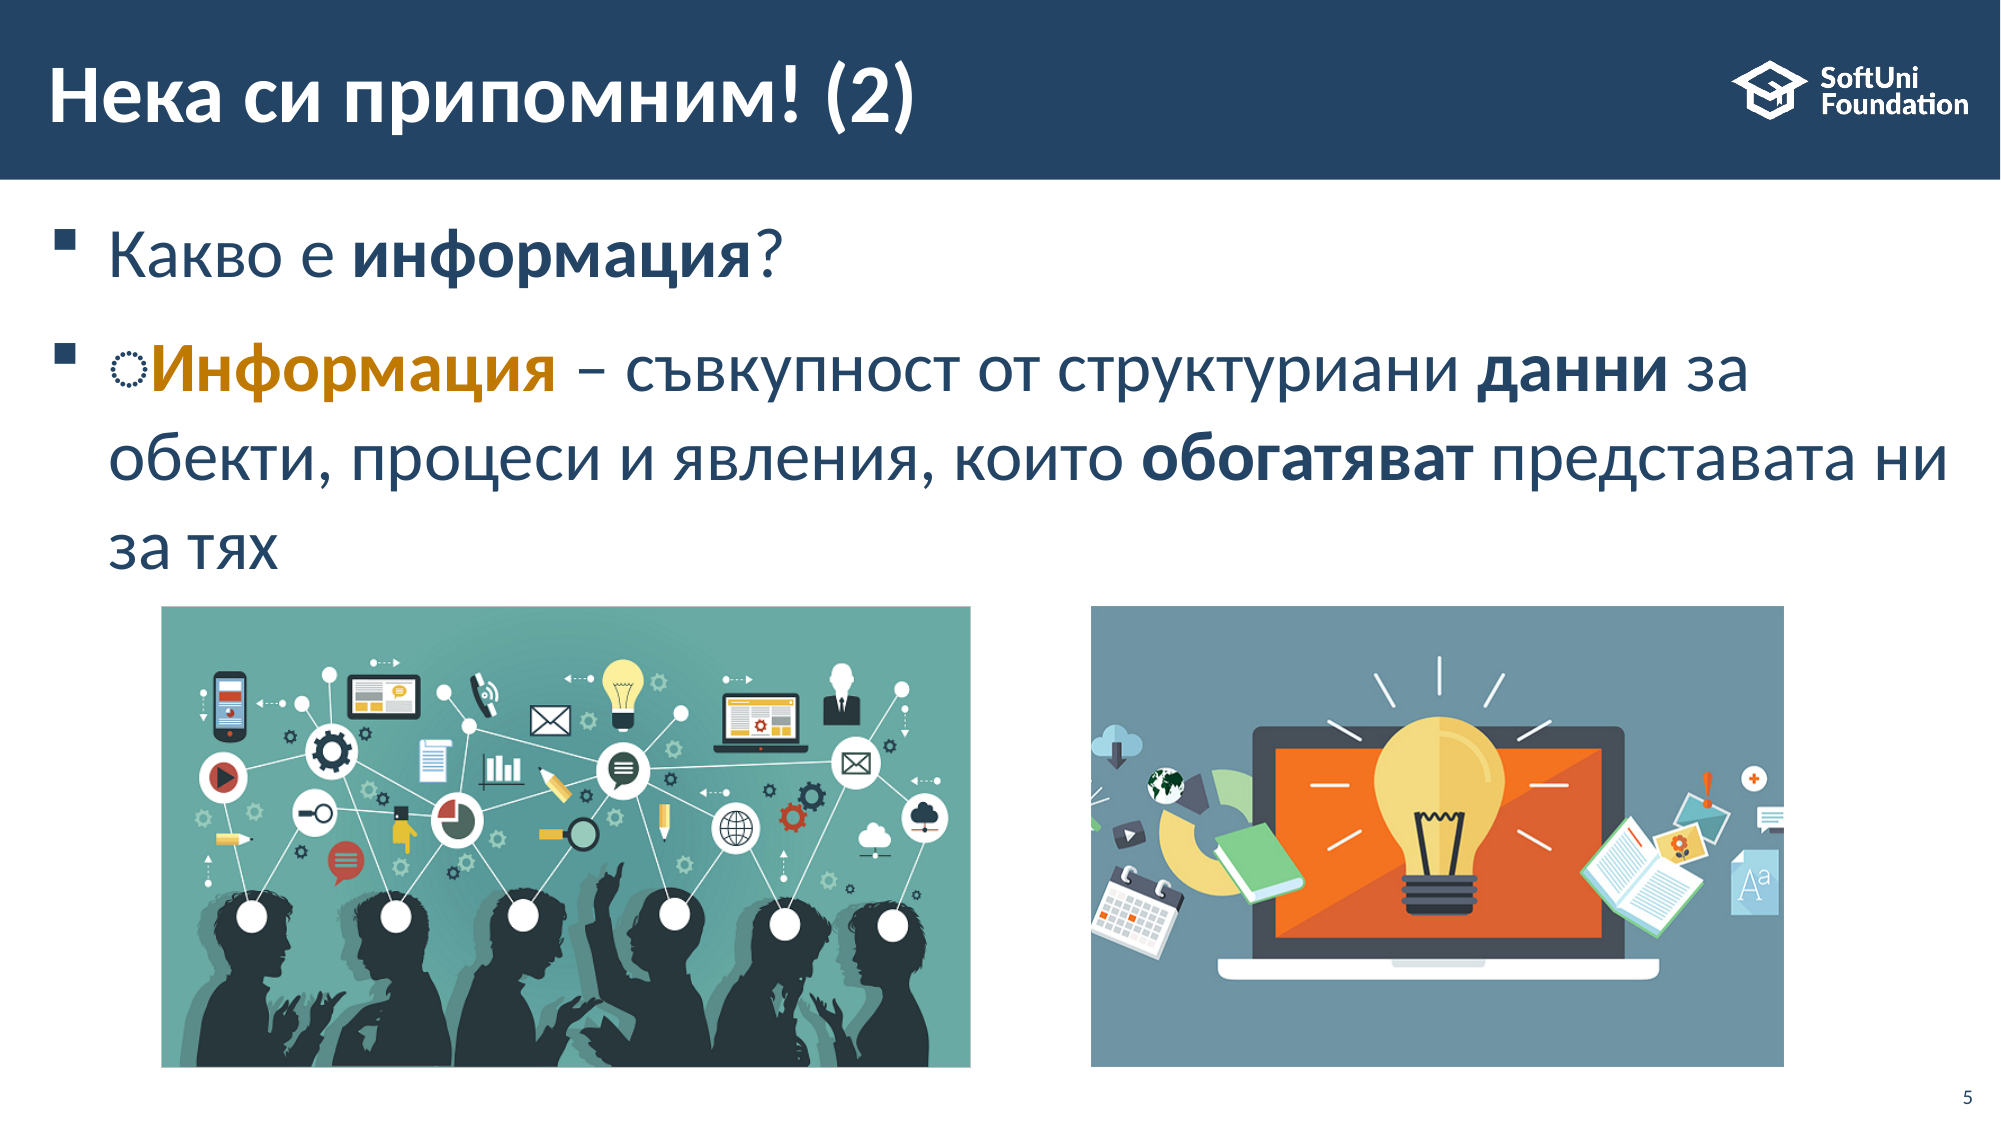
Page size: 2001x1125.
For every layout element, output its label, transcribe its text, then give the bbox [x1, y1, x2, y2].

slide_number 5 [1927, 1067, 1989, 1117]
list Какво е информация? ͏Информация – съвкупност от структуриани данни за обекти, процеси и явления, които обогатяват представата ни за тях [31, 196, 1970, 1104]
title Нека си припомним! (2) [31, 16, 1716, 162]
picture [1731, 60, 1968, 120]
picture [1091, 606, 1784, 1067]
picture [161, 606, 971, 1068]
